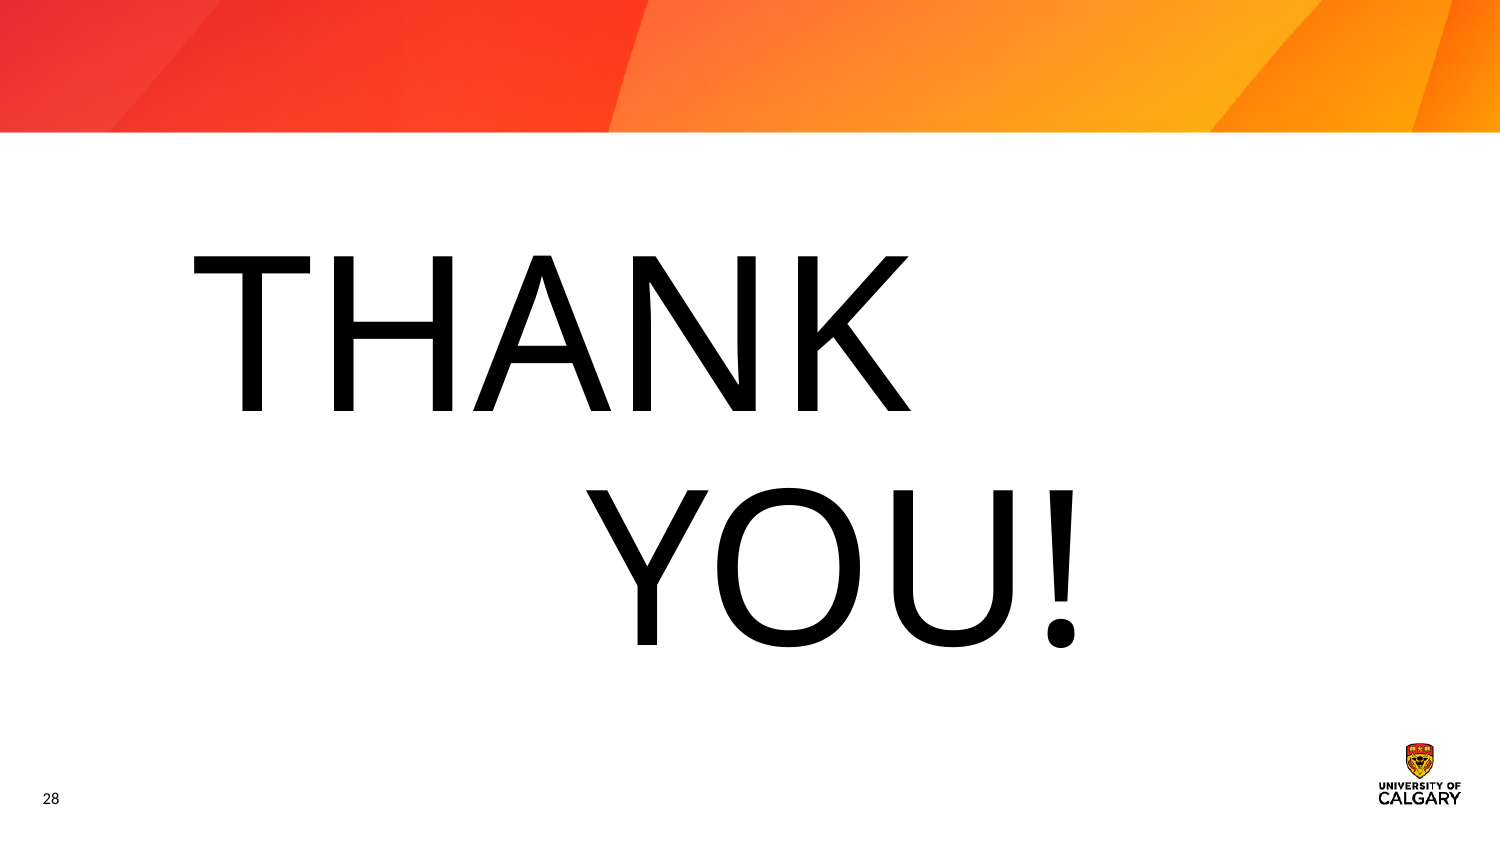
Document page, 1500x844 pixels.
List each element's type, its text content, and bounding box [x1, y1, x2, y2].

list THANK YOU! [69, 218, 1363, 725]
picture [0, 0, 1500, 844]
slide_number ‹#› [31, 782, 369, 828]
